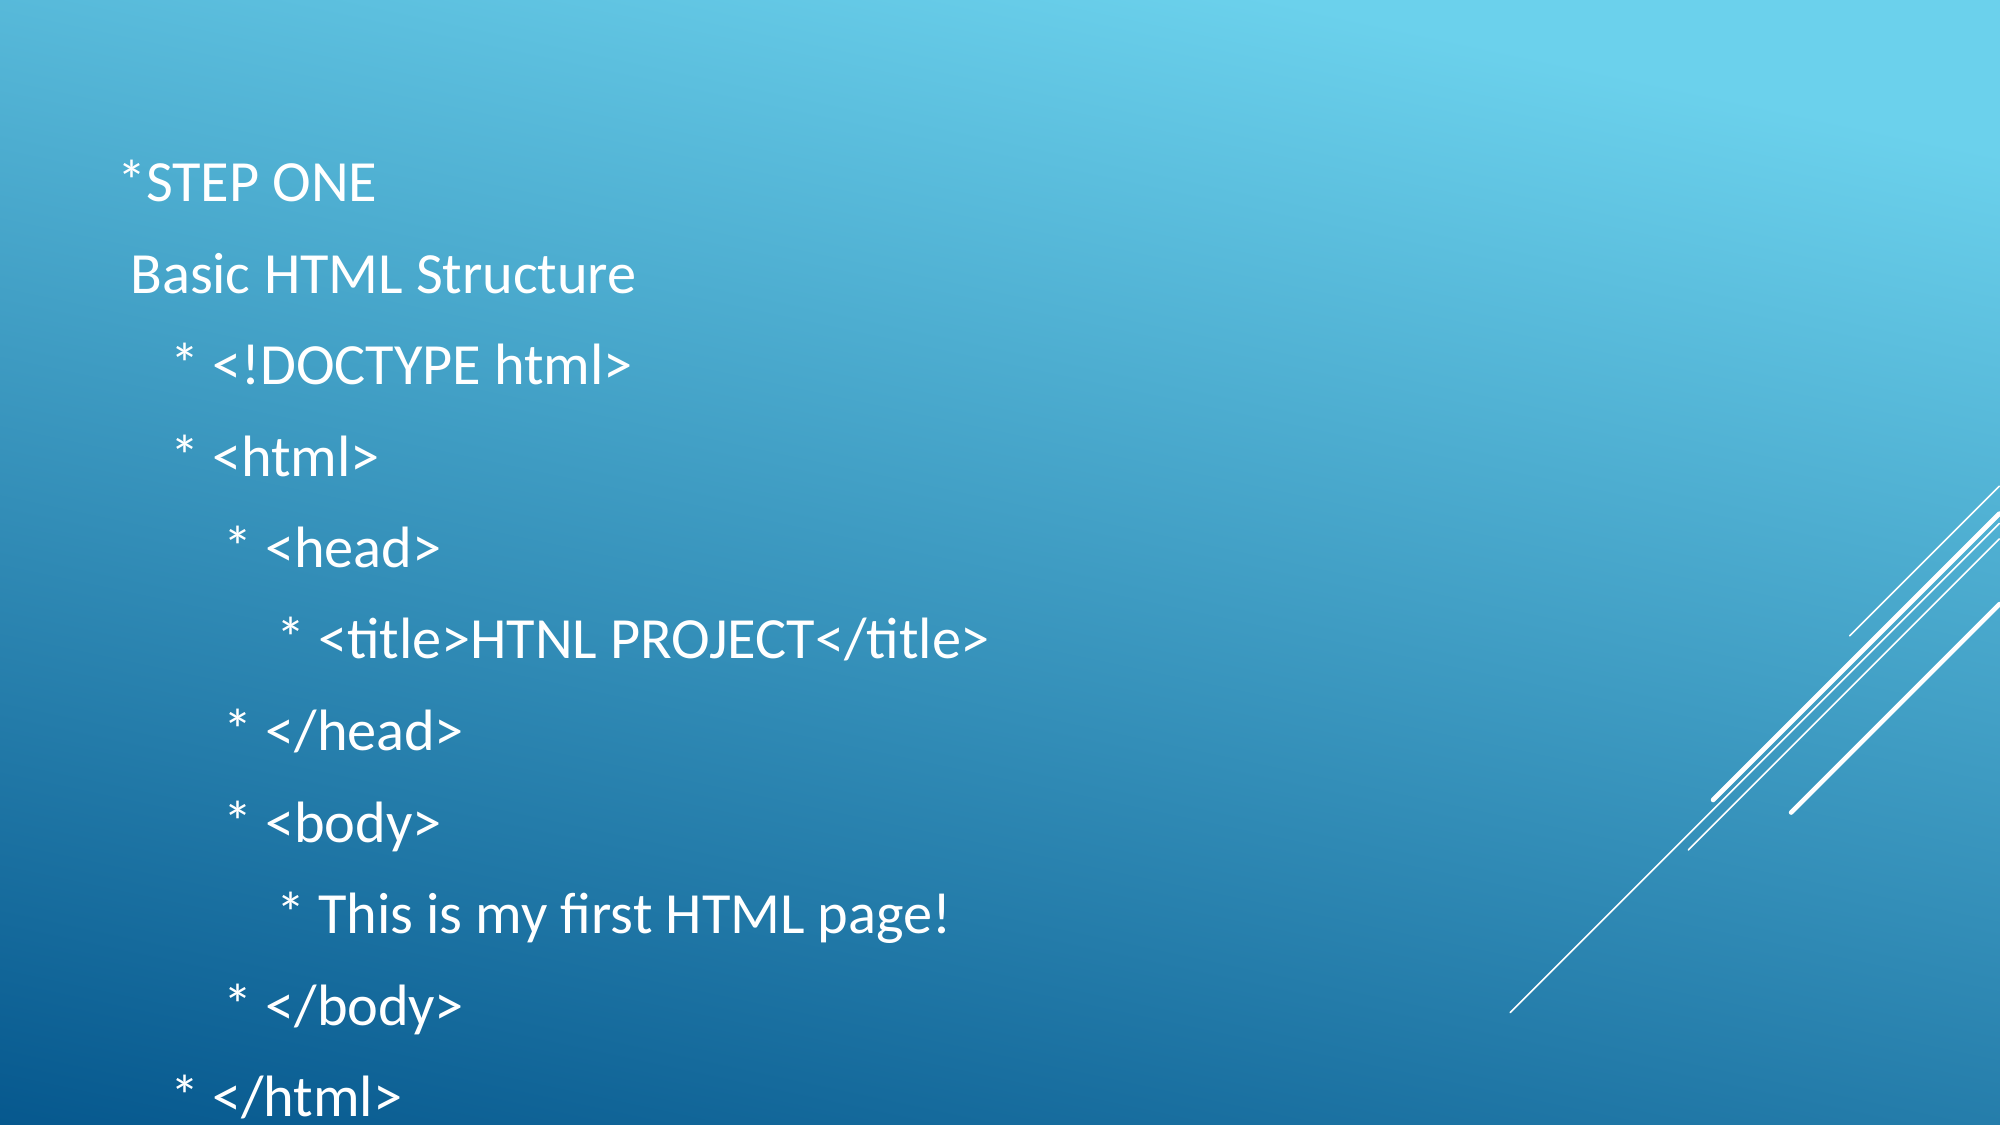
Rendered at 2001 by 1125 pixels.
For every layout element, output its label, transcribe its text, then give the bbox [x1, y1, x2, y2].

text_box *STEP ONE Basic HTML Structure * <!DOCTYPE html> * <html> * <head> * <title>HTNL PROJECT</title> * </head> * <body> * This is my first HTML page! * </body> * </html> [102, 131, 1557, 1125]
